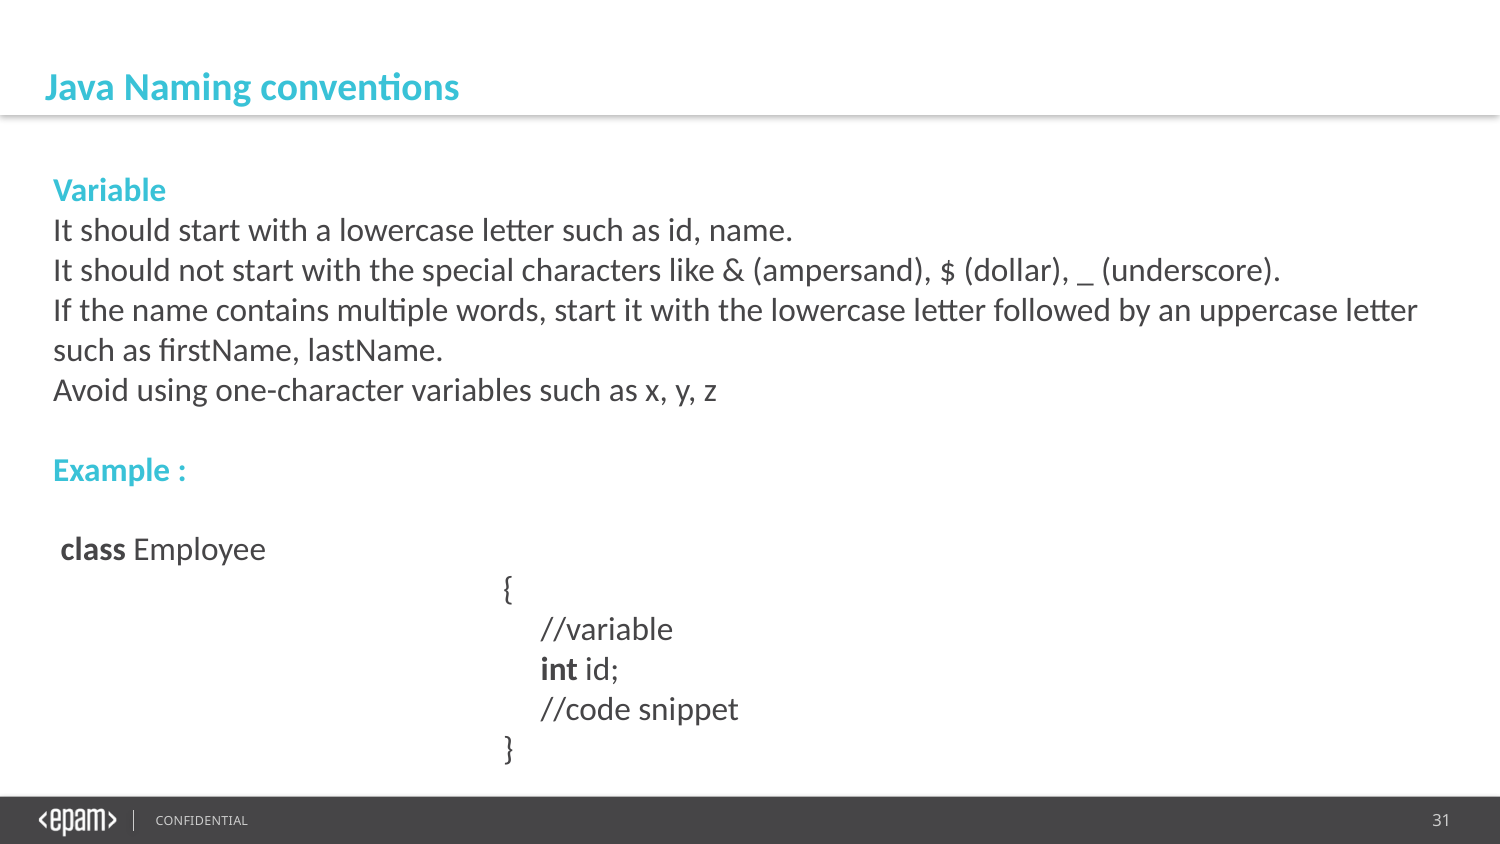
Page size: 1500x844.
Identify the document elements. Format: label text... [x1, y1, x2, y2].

list Java Naming conventions [0, 0, 1500, 115]
text_box Variable It should start with a lowercase letter such as id, name. It should not start with the special characters like & (ampersand), $ (dollar), _ (underscore). If the name contains multiple words, start it with the lowercase letter followed by an uppercase letter such as firstName, lastName. Avoid using one-character variables such as x, y, z Example : class Employee { //variable int id; //code snippet } [38, 160, 1468, 844]
